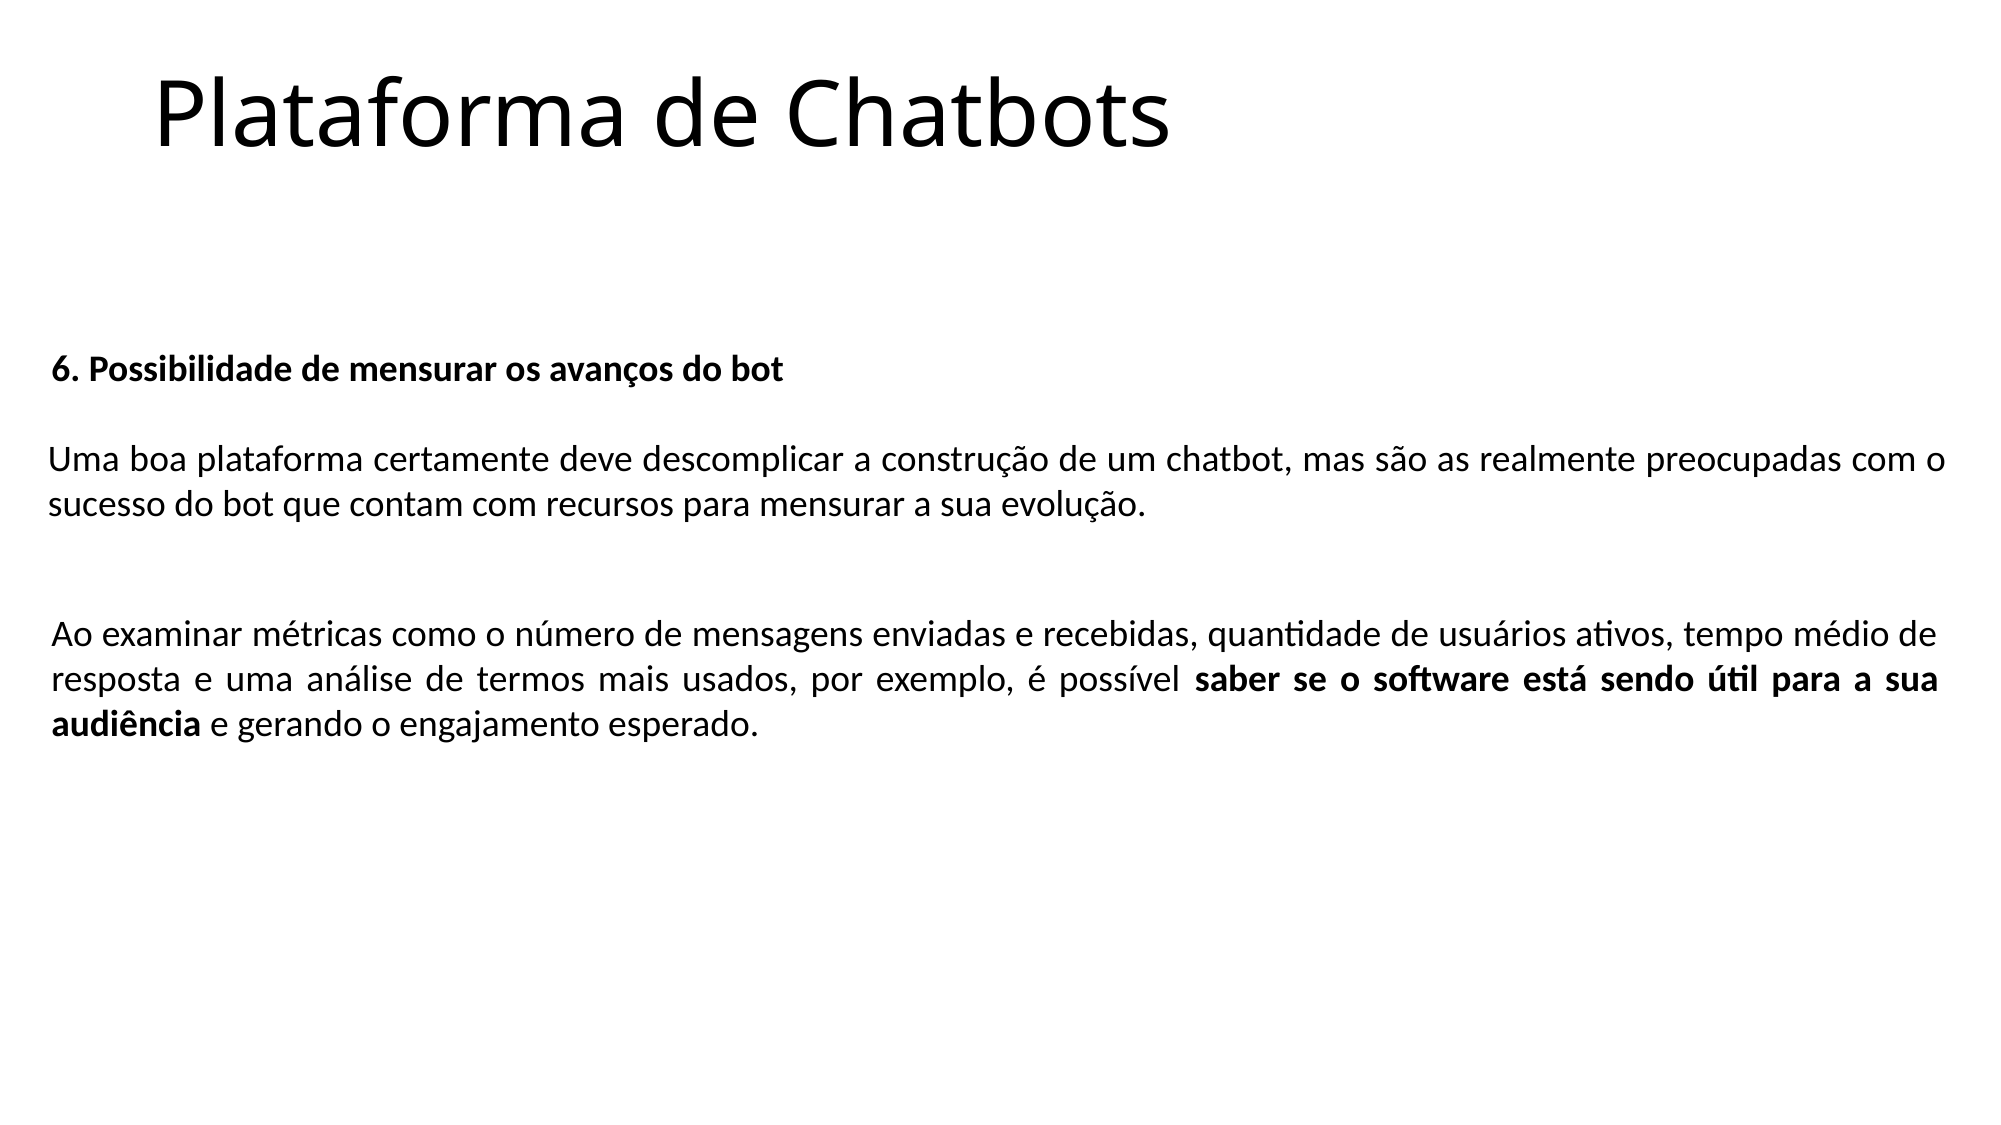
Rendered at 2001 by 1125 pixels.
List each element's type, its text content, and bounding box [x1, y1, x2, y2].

text_box Ao examinar métricas como o número de mensagens enviadas e recebidas, quantidade de usuários ativos, tempo médio de resposta e uma análise de termos mais usados, por exemplo, é possível saber se o software está sendo útil para a sua audiência e gerando o engajamento esperado. [36, 601, 1955, 752]
text_box Uma boa plataforma certamente deve descomplicar a construção de um chatbot, mas são as realmente preocupadas com o sucesso do bot que contam com recursos para mensurar a sua evolução. [33, 426, 1964, 532]
text_box 6. Possibilidade de mensurar os avanços do bot [36, 336, 1955, 397]
text_box Plataforma de Chatbots [137, 59, 1863, 278]
